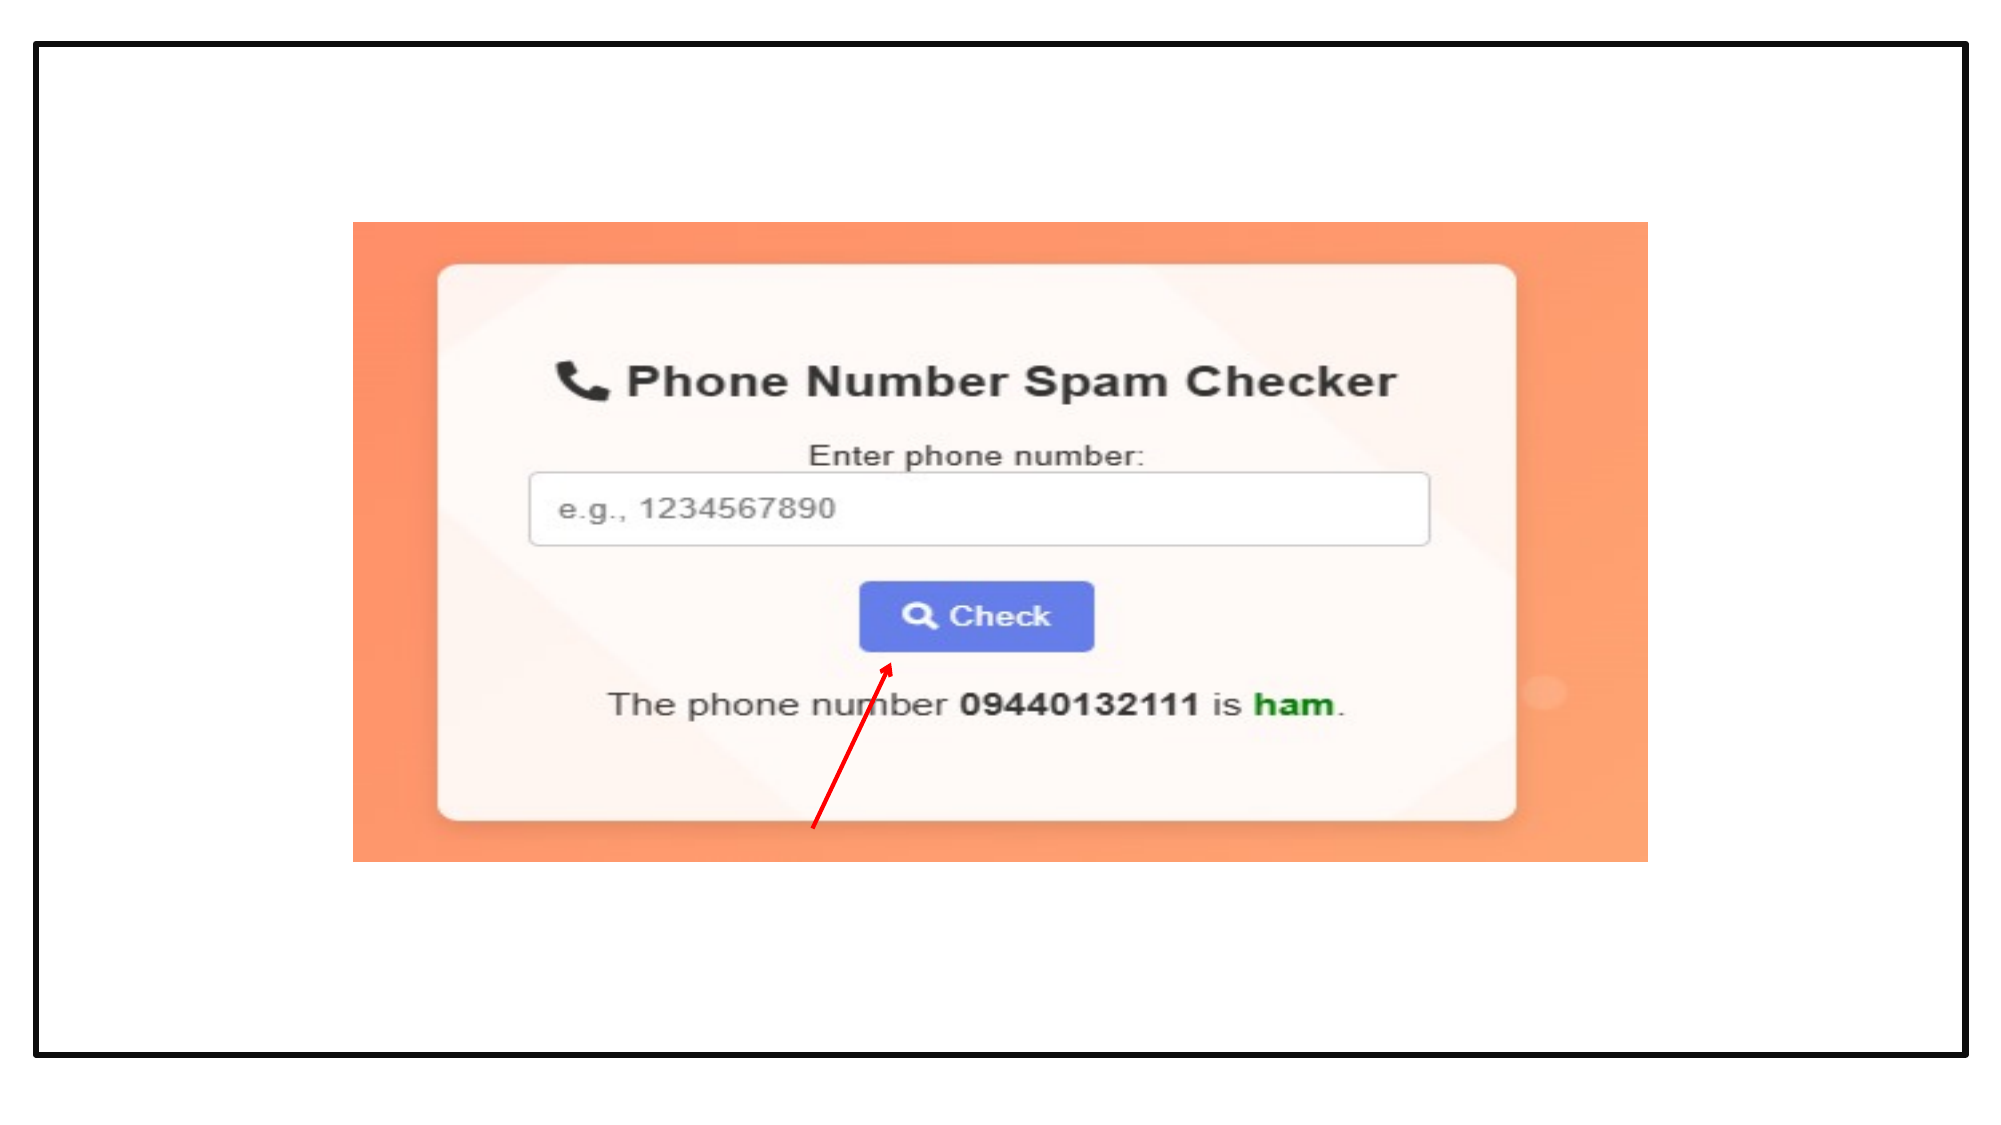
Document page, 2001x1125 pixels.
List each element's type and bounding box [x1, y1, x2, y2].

text_box [35, 43, 1966, 1055]
text_box [812, 662, 892, 829]
picture [353, 221, 1649, 862]
